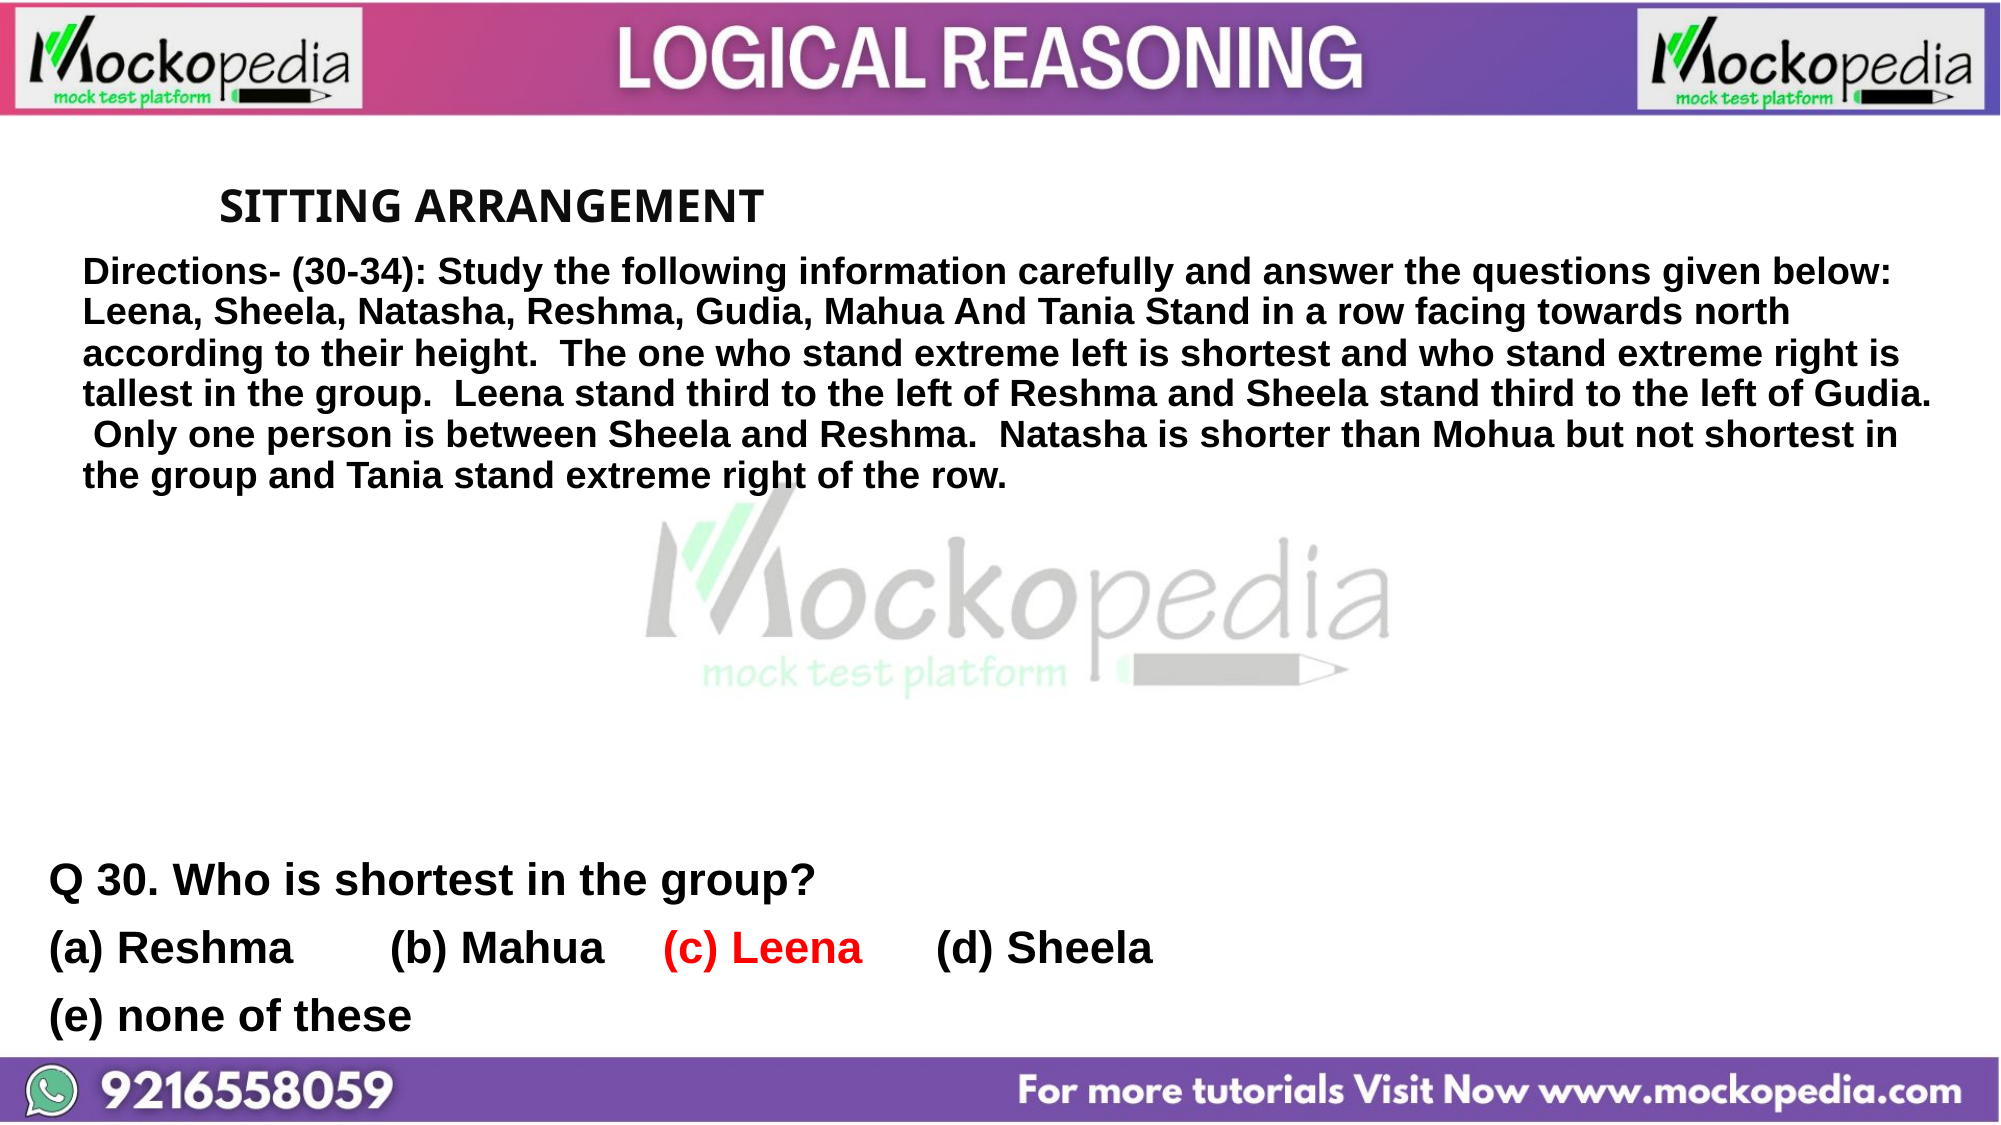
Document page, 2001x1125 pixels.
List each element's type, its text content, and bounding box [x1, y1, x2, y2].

list SITTING ARRANGEMENT Directions- (30-34): Study the following information carefully and answer the questions given below: Leena, Sheela, Natasha, Reshma, Gudia, Mahua And Tania Stand in a row facing towards north according to their height. The one who stand extreme left is shortest and who stand extreme right is tallest in the group. Leena stand third to the left of Reshma and Sheela stand third to the left of Gudia. Only one person is between Sheela and Reshma. Natasha is shorter than Mohua but not shortest in the group and Tania stand extreme right of the row. Q 30. Who is shortest in the group? Reshma (b) Mahua (c) Leena (d) Sheela (e) none of these [33, 175, 1959, 1053]
picture [0, 0, 2001, 1125]
